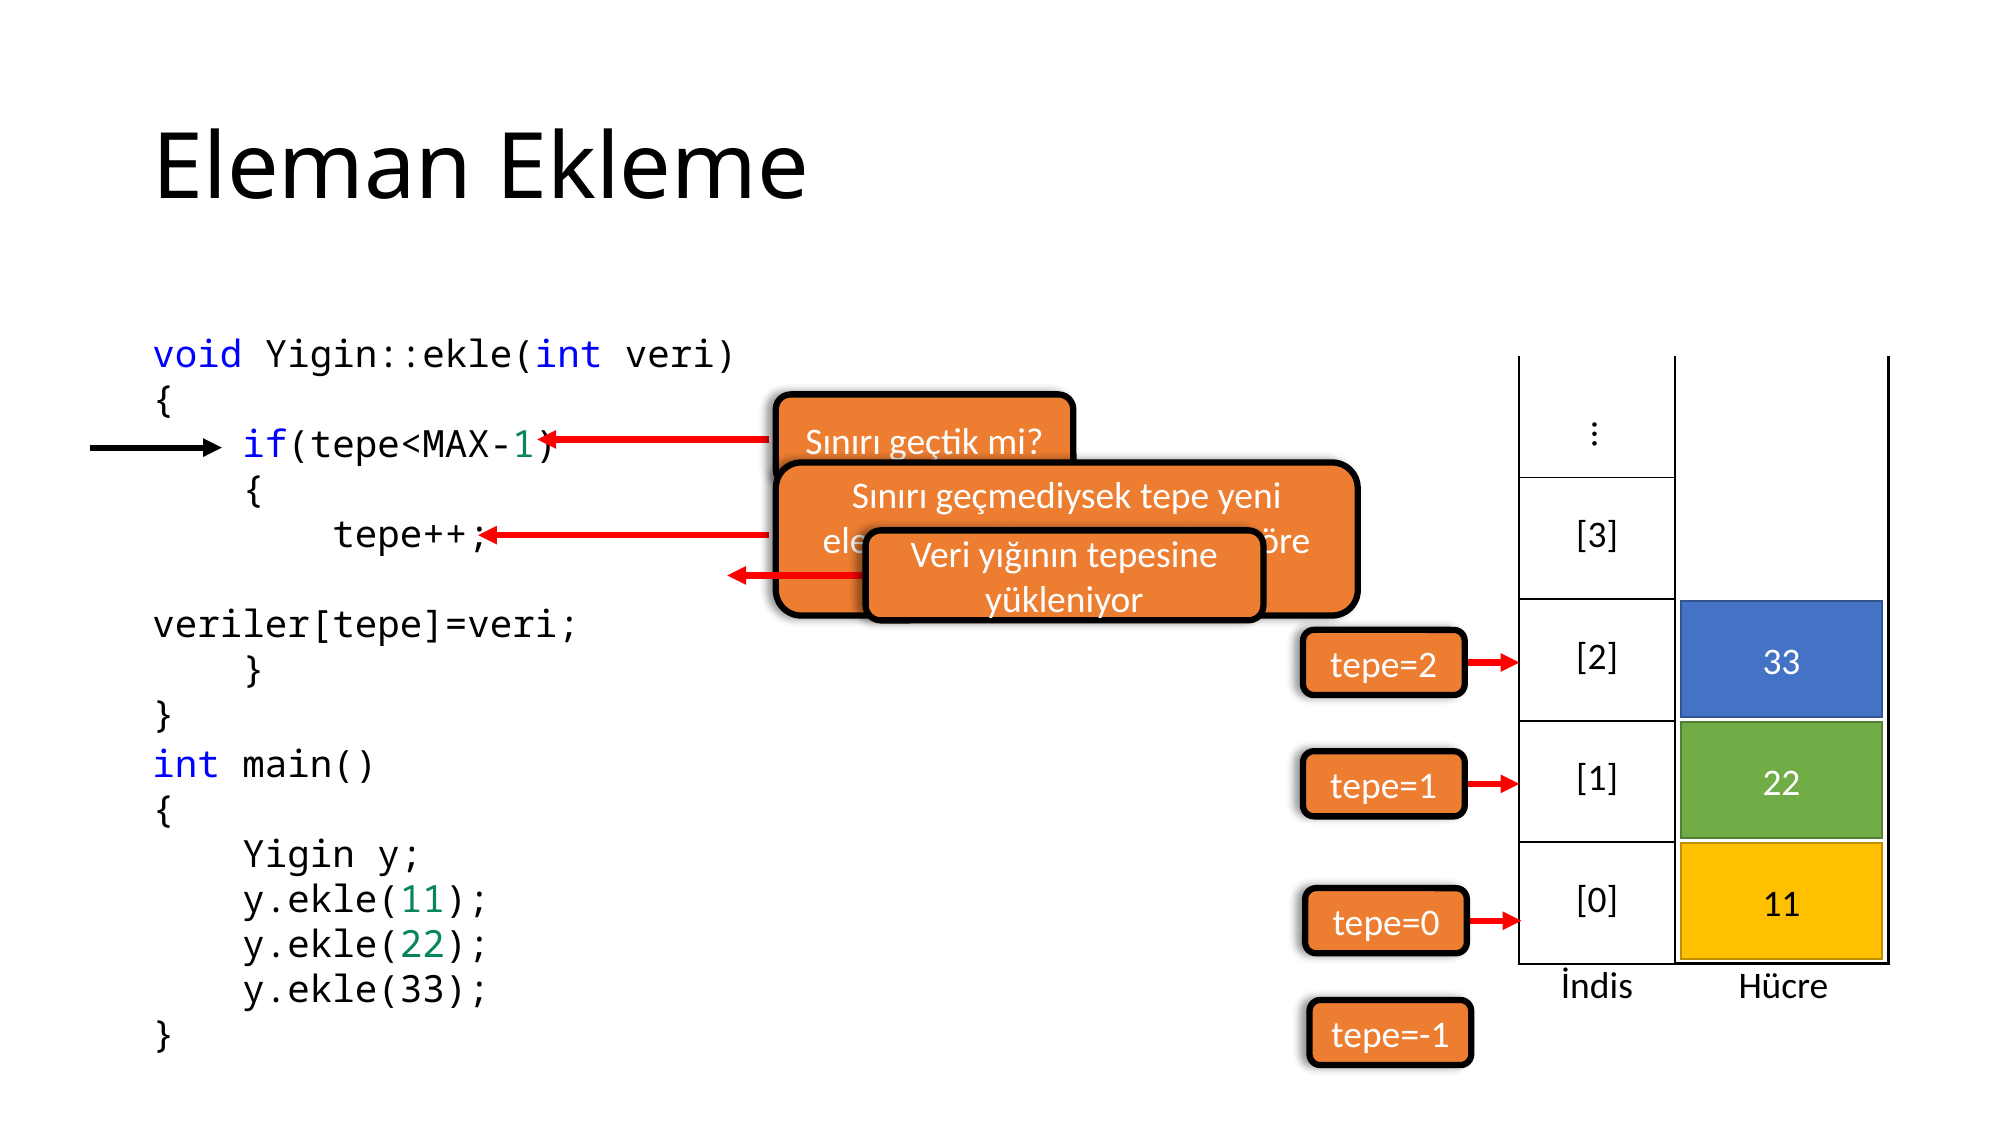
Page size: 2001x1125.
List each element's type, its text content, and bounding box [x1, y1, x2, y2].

table_cell [0] [1520, 843, 1674, 963]
text_box Sınırı geçtik mi? [774, 393, 1075, 464]
title Eleman Ekleme [137, 59, 1863, 278]
text_box 22 [1680, 721, 1883, 839]
table_header [1520, 356, 1674, 477]
text_box … [1577, 406, 1638, 463]
text_box Hücre [1723, 953, 1844, 963]
text_box tepe=1 [1301, 750, 1466, 818]
text_box Veri yığının tepesine yükleniyor [864, 529, 1265, 622]
text_box 11 [1680, 842, 1883, 960]
text_box tepe=-1 [1308, 998, 1473, 1067]
text_box 33 [1680, 600, 1883, 718]
text_box tepe=0 [1304, 887, 1468, 955]
text_box Sınırı geçmediysek tepe yeni elemanın ekleneceği indise göre ayarlanıyor [774, 461, 1359, 617]
table_cell [2] [1520, 600, 1674, 720]
text_box tepe=2 [1301, 628, 1466, 697]
table_cell [3] [1520, 478, 1674, 598]
table_cell [1] [1520, 722, 1674, 841]
text_box İndis [1529, 965, 1665, 1013]
text_box Hücre [1723, 964, 1844, 1013]
text_box void Yigin::ekle(int veri) { if(tepe<MAX-1) { tepe++; veriler[tepe]=veri; } } [137, 323, 755, 732]
text_box int main() { Yigin y; y.ekle(11); y.ekle(22); y.ekle(33); } [137, 732, 1138, 1063]
